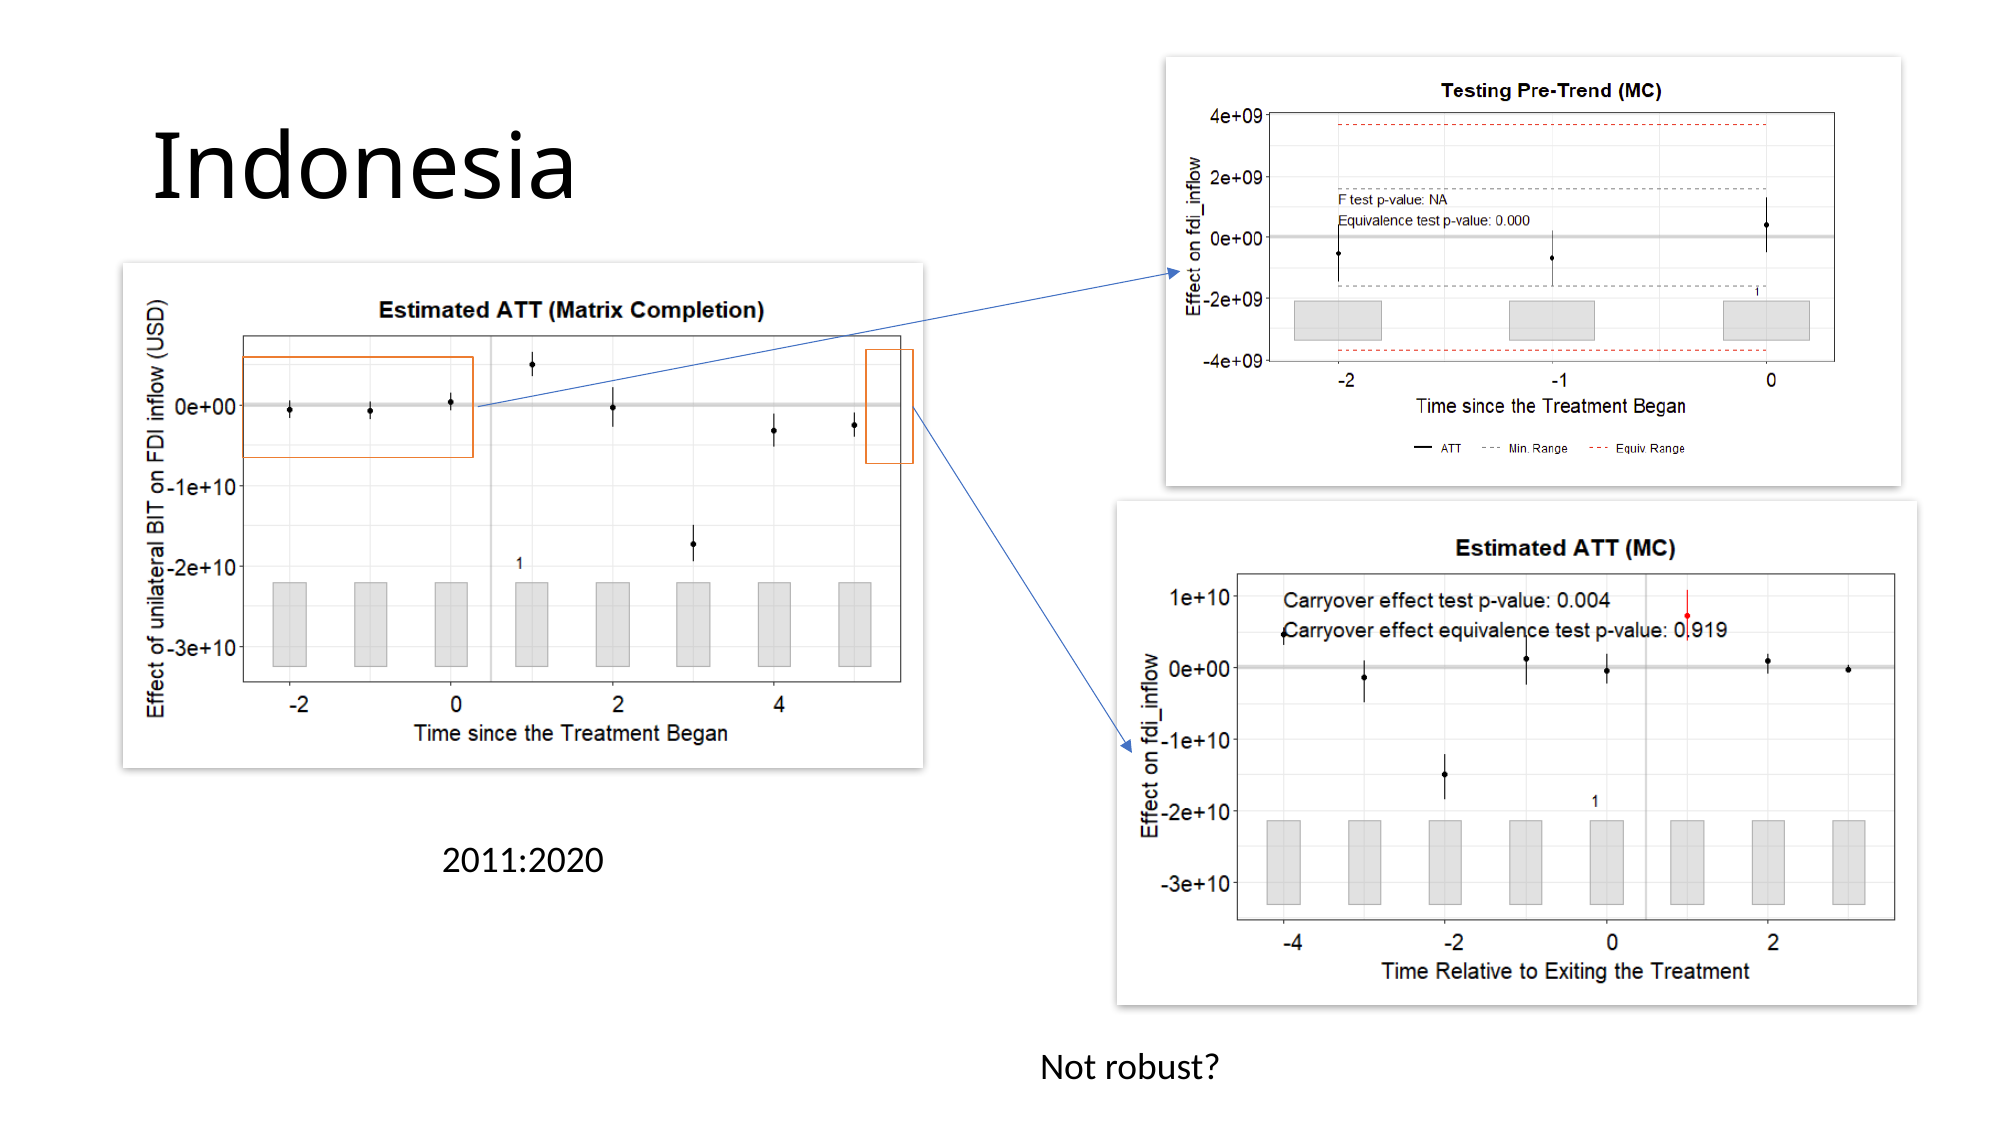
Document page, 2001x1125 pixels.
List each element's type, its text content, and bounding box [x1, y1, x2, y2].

title Indonesia [137, 59, 1161, 271]
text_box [912, 406, 1132, 753]
picture [1180, 71, 1887, 471]
text_box 2011:2020 [163, 827, 882, 887]
picture [1131, 515, 1903, 991]
text_box Not robust? [1025, 1034, 1267, 1095]
picture [137, 277, 909, 753]
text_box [477, 271, 1181, 407]
